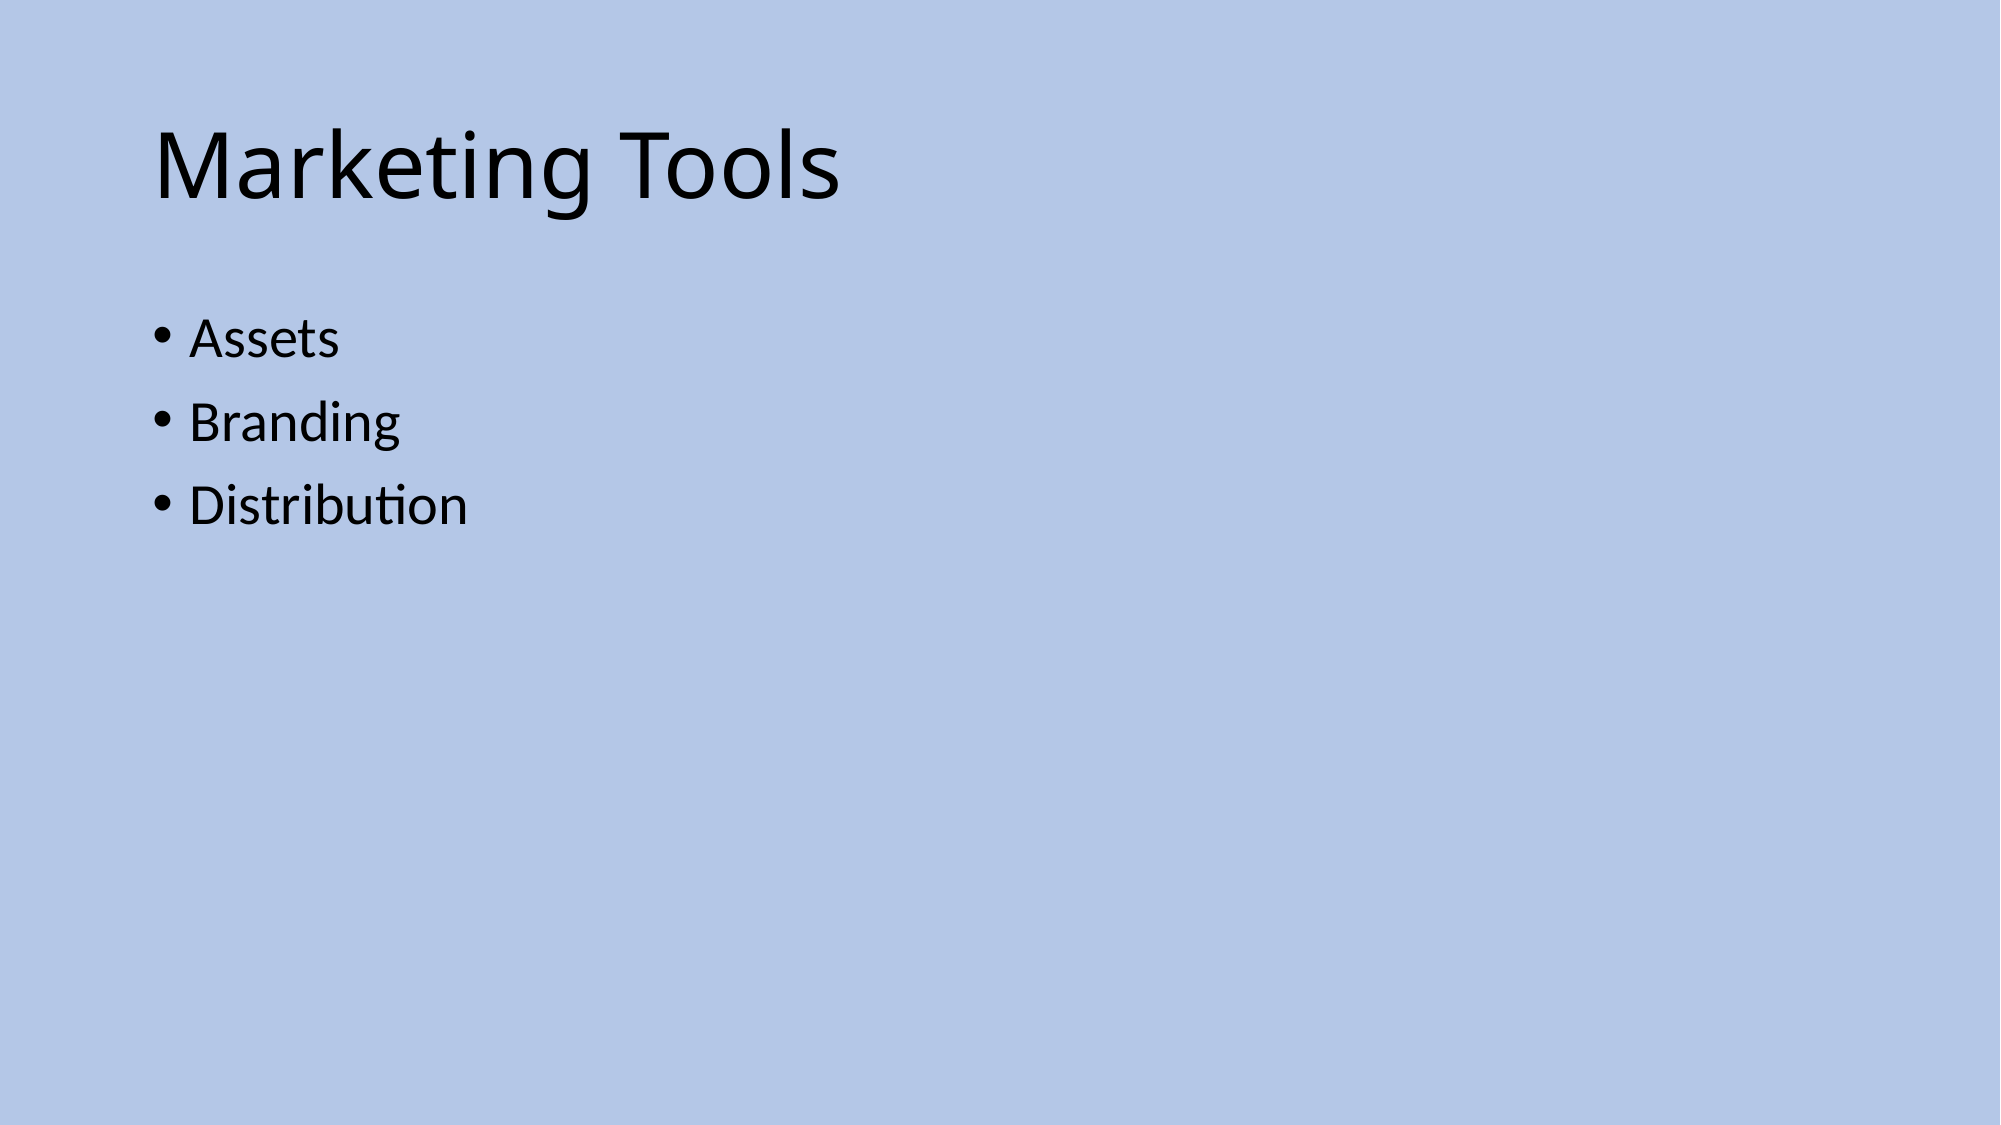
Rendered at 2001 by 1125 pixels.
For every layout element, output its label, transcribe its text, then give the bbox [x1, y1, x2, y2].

title Marketing Tools [137, 59, 1863, 278]
list Assets Branding Distribution [137, 299, 1863, 1014]
